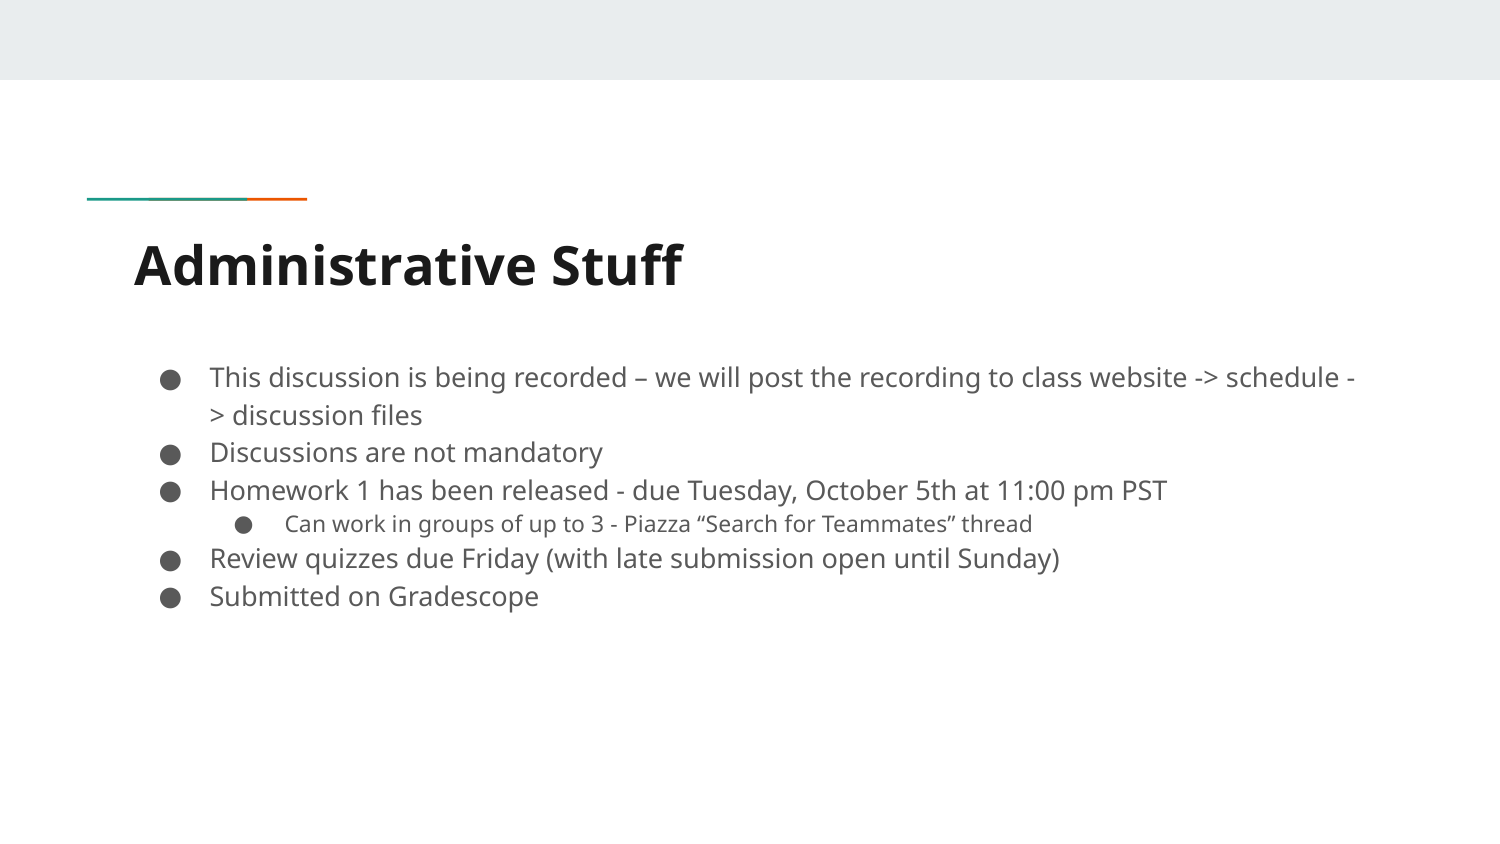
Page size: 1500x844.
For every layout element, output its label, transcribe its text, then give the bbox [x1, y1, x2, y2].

list This discussion is being recorded – we will post the recording to class website -> schedule -> discussion files Discussions are not mandatory Homework 1 has been released - due Tuesday, October 5th at 11:00 pm PST Can work in groups of up to 3 - Piazza “Search for Teammates” thread Review quizzes due Friday (with late submission open until Sunday) Submitted on Gradescope [119, 341, 1381, 712]
title Administrative Stuff [119, 216, 1381, 305]
